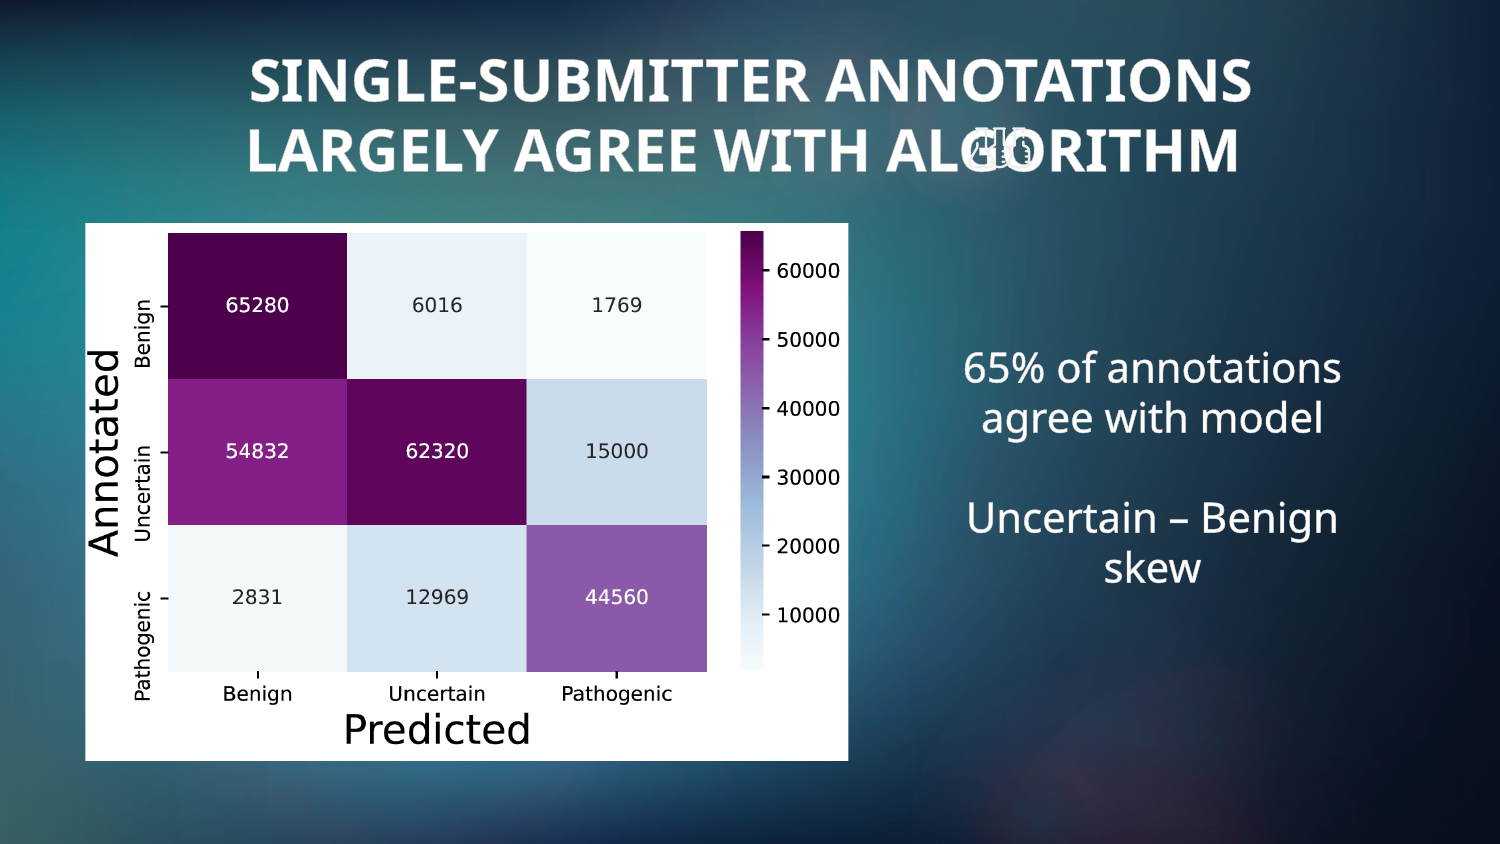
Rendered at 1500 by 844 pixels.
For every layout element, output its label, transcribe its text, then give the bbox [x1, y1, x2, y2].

text_box 65% of annotations agree with model Uncertain – Benign skew [926, 325, 1379, 558]
text_box SINGLE-SUBMITTER ANNOTATIONS LARGELY AGREE WITH ALGORITHM [161, 23, 1340, 198]
picture [0, 0, 1500, 844]
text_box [966, 126, 1031, 169]
